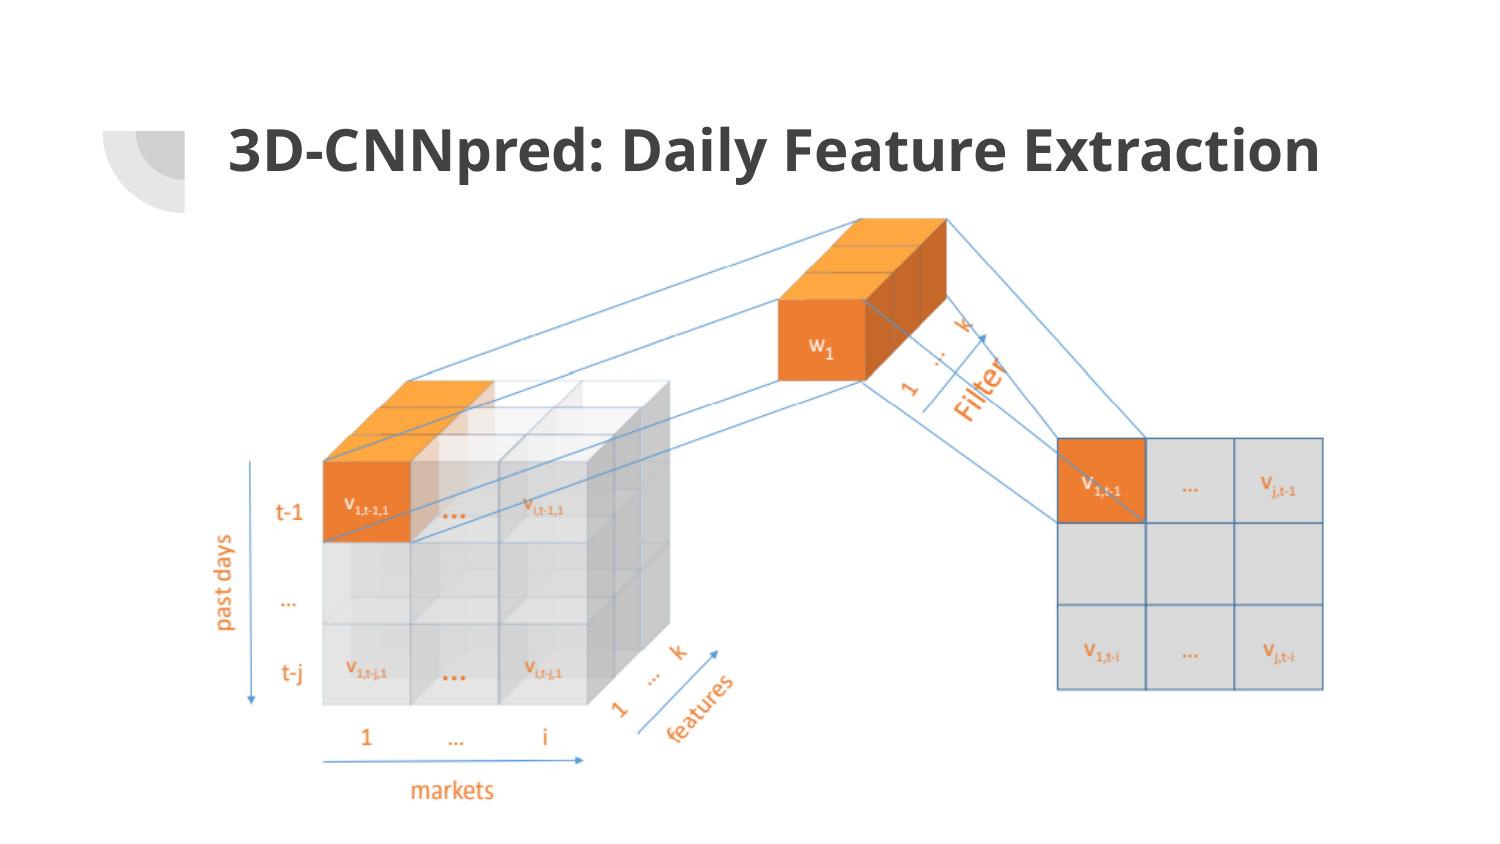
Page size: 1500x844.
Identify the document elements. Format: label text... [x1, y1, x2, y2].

title 3D-CNNpred: Daily Feature Extraction [213, 98, 1368, 263]
picture [213, 202, 1353, 818]
